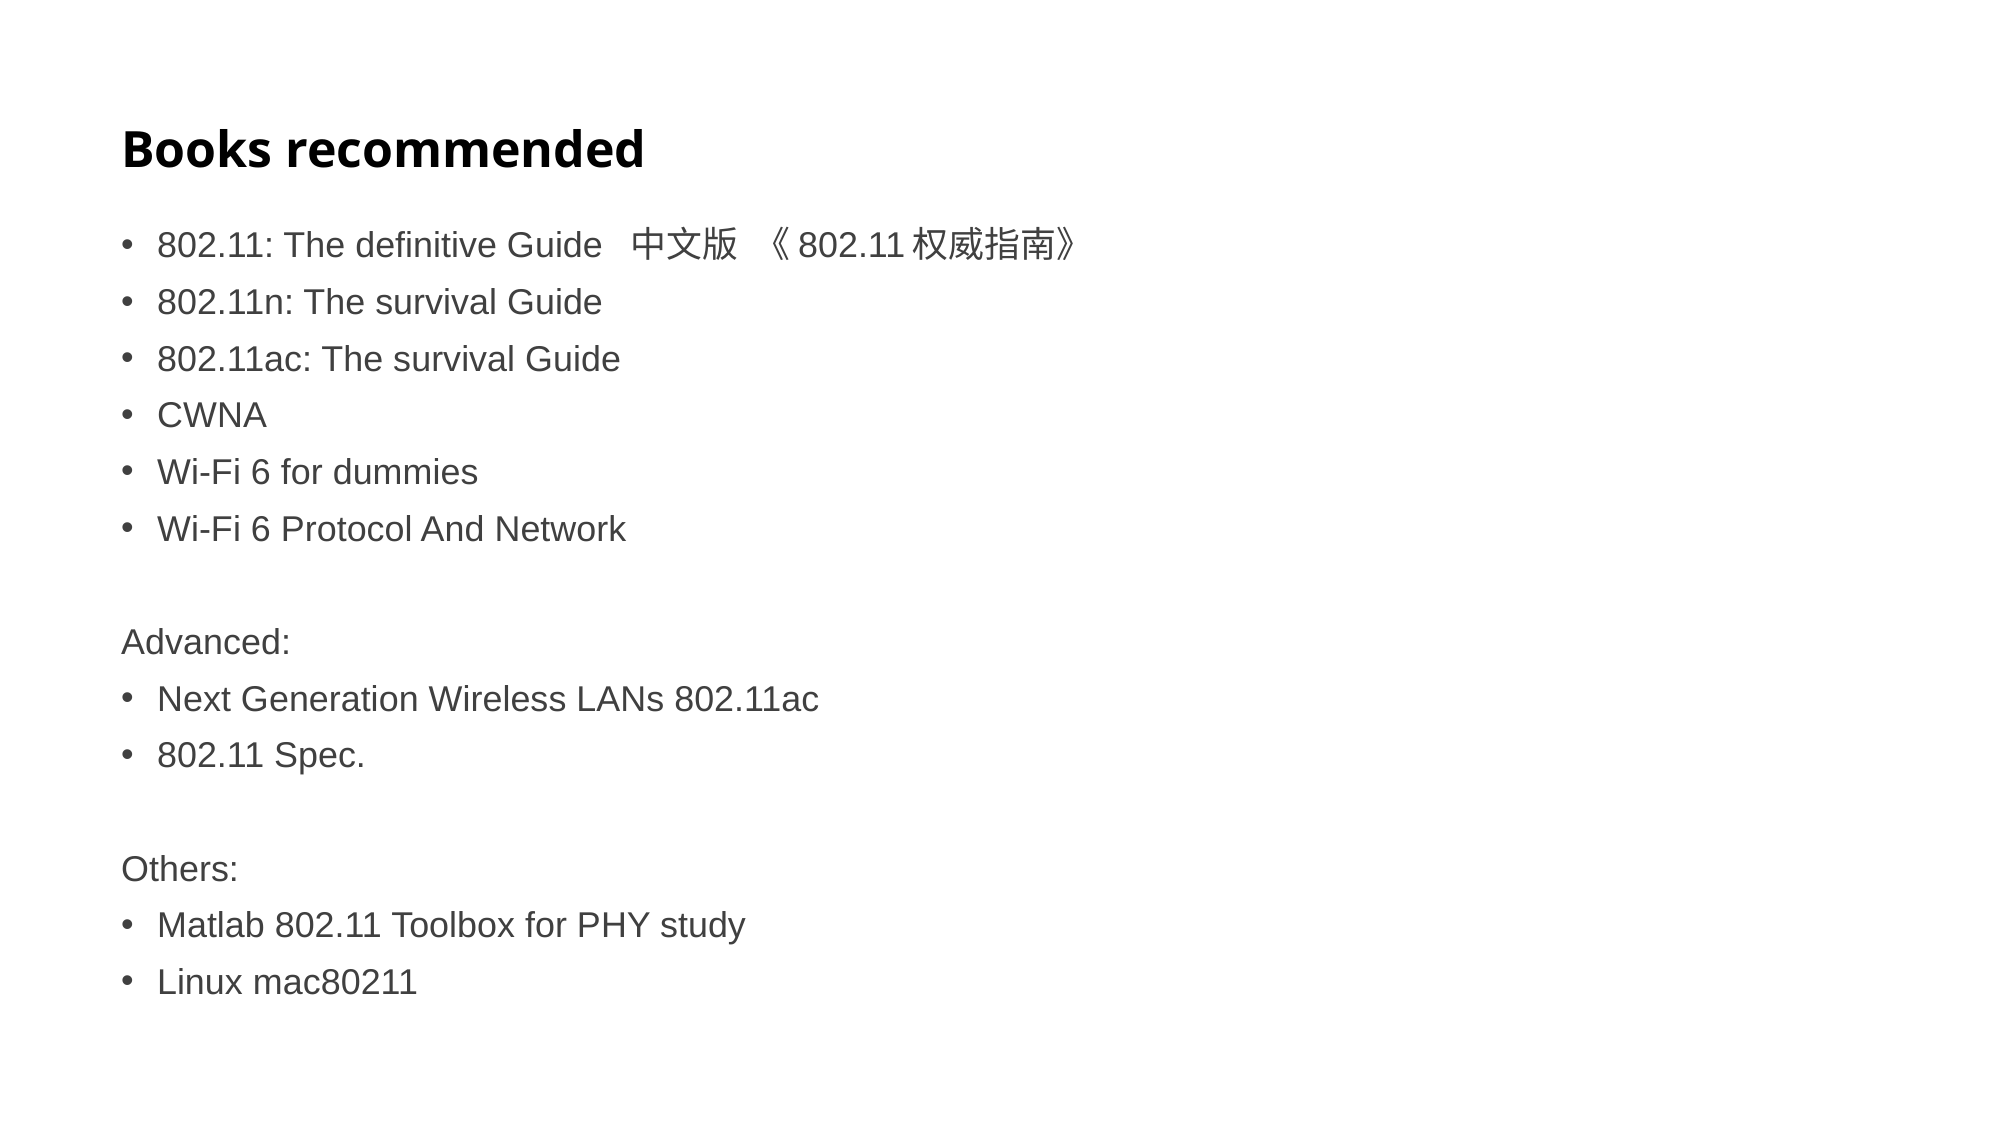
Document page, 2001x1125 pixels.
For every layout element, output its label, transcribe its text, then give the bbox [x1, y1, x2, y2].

list 802.11: The definitive Guide 中文版 《802.11权威指南》 802.11n: The survival Guide 802.11ac: The survival Guide CWNA Wi-Fi 6 for dummies Wi-Fi 6 Protocol And Network Advanced: Next Generation Wireless LANs 802.11ac 802.11 Spec. Others: Matlab 802.11 Toolbox for PHY study Linux mac80211 [106, 219, 1832, 1014]
title Books recommended [106, 42, 1832, 219]
